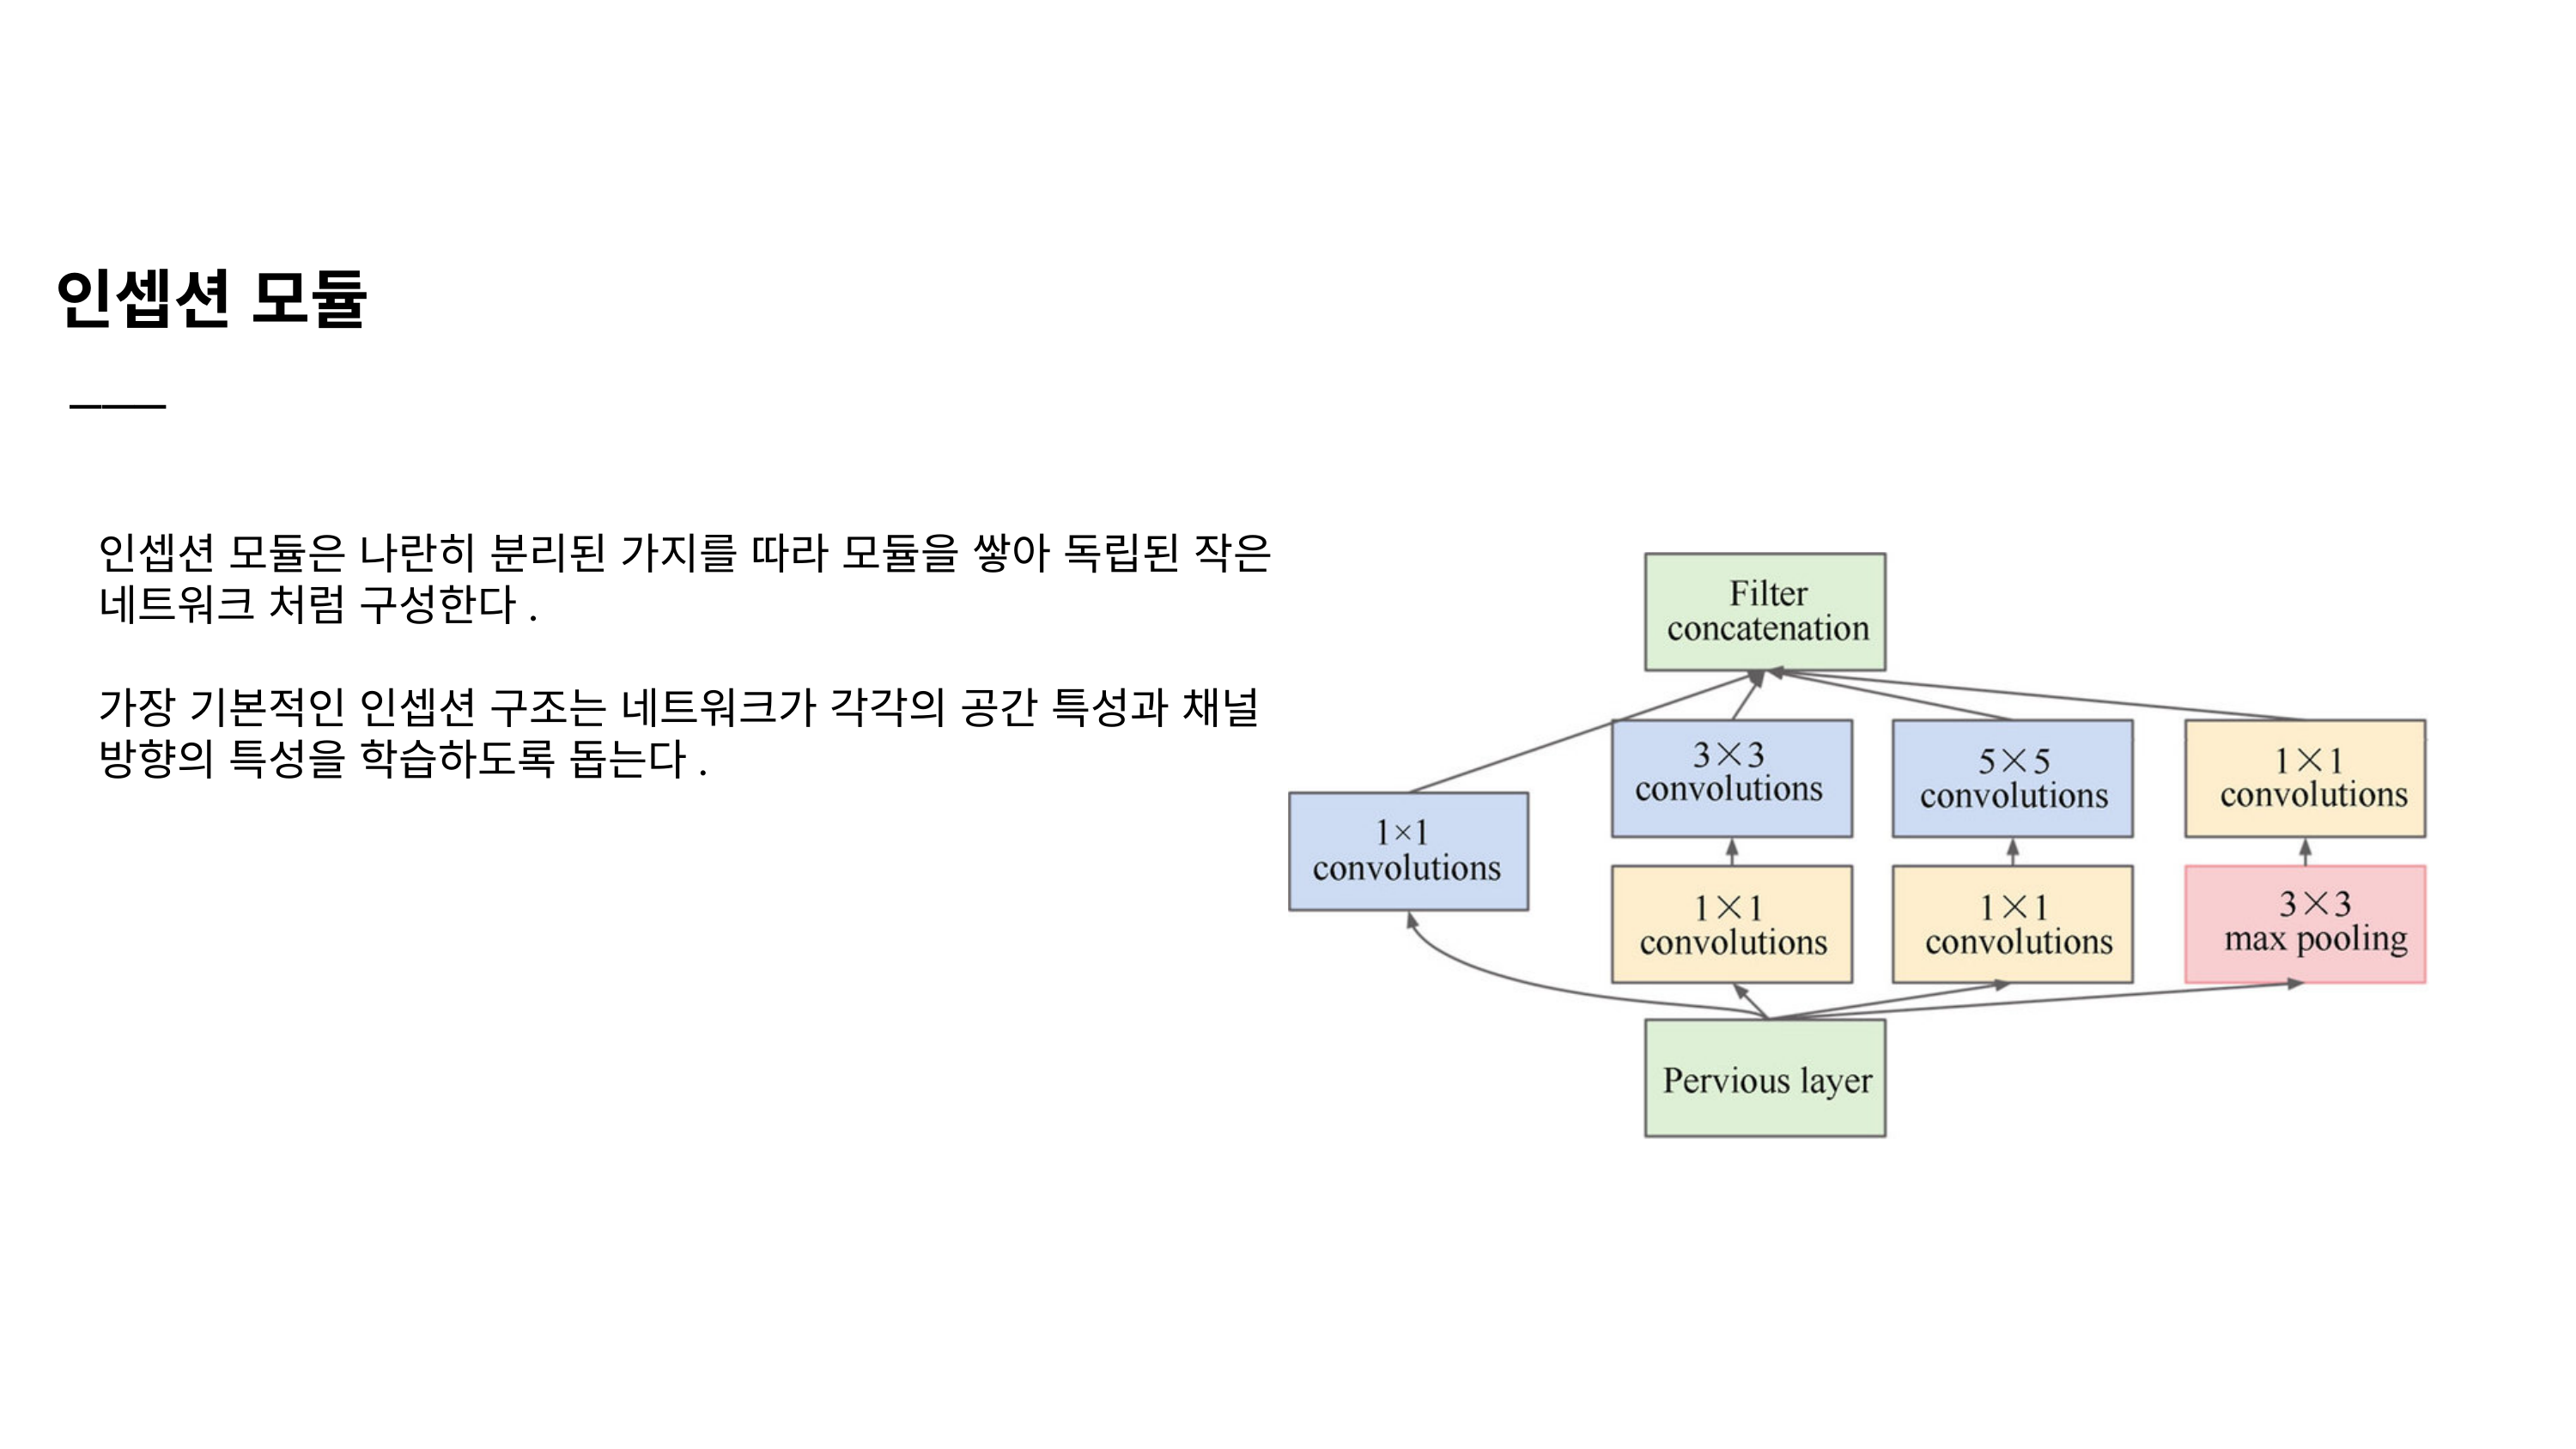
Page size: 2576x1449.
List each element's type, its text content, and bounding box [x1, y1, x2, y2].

picture [1287, 552, 2429, 1139]
text_box 인셉션 모듈은 나란히 분리된 가지를 따라 모듈을 쌓아 독립된 작은 네트워크 처럼 구성한다. 가장 기본적인 인셉션 구조는 네트워크가 각각의 공간 특성과 채널 방향의 특성을 학습하도록 돕는다. [85, 520, 1321, 791]
text_box 인셉션 모듈 ___ [43, 252, 784, 420]
